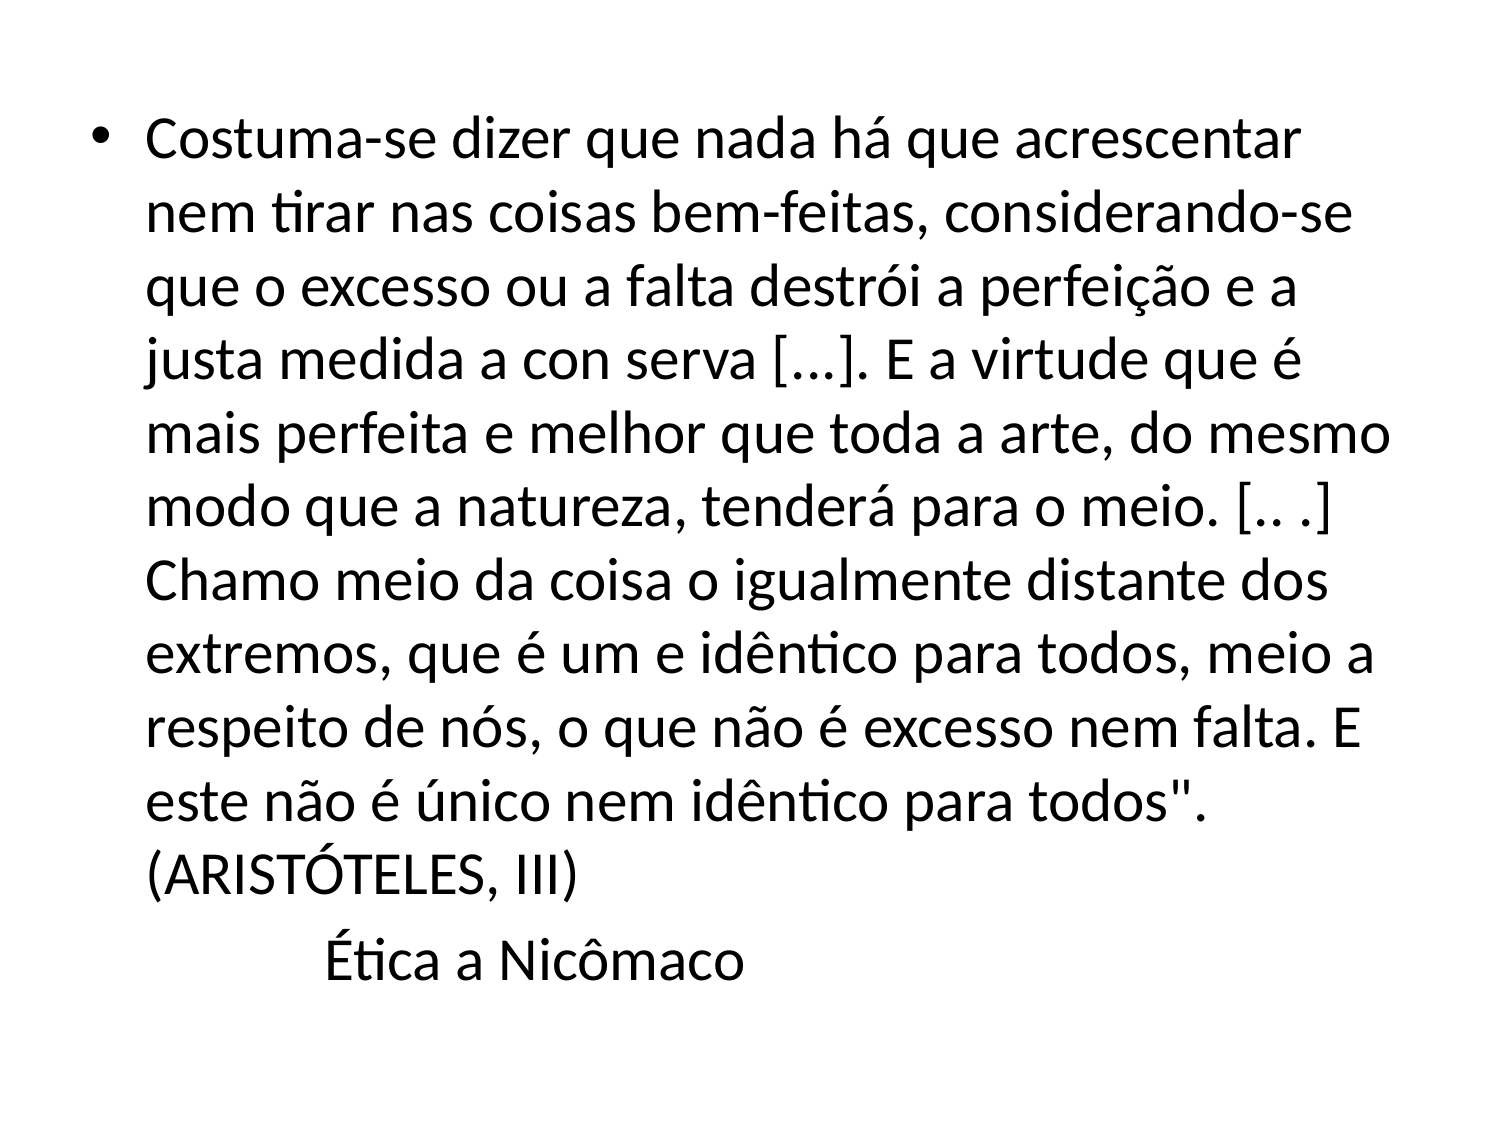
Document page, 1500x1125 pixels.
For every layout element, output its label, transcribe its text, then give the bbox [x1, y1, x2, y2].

list Costuma-se dizer que nada há que acrescentar nem tirar nas coisas bem-feitas, considerando-se que o excesso ou a falta destrói a perfeição e a justa medida a con serva [...]. E a virtude que é mais perfeita e melhor que toda a arte, do mesmo modo que a natureza, tenderá para o meio. [.. .] Chamo meio da coisa o igualmente distante dos extremos, que é um e idêntico para todos, meio a respeito de nós, o que não é excesso nem falta. E este não é único nem idêntico para todos". (ARISTÓTELES, III) Ética a Nicômaco [75, 90, 1425, 1005]
